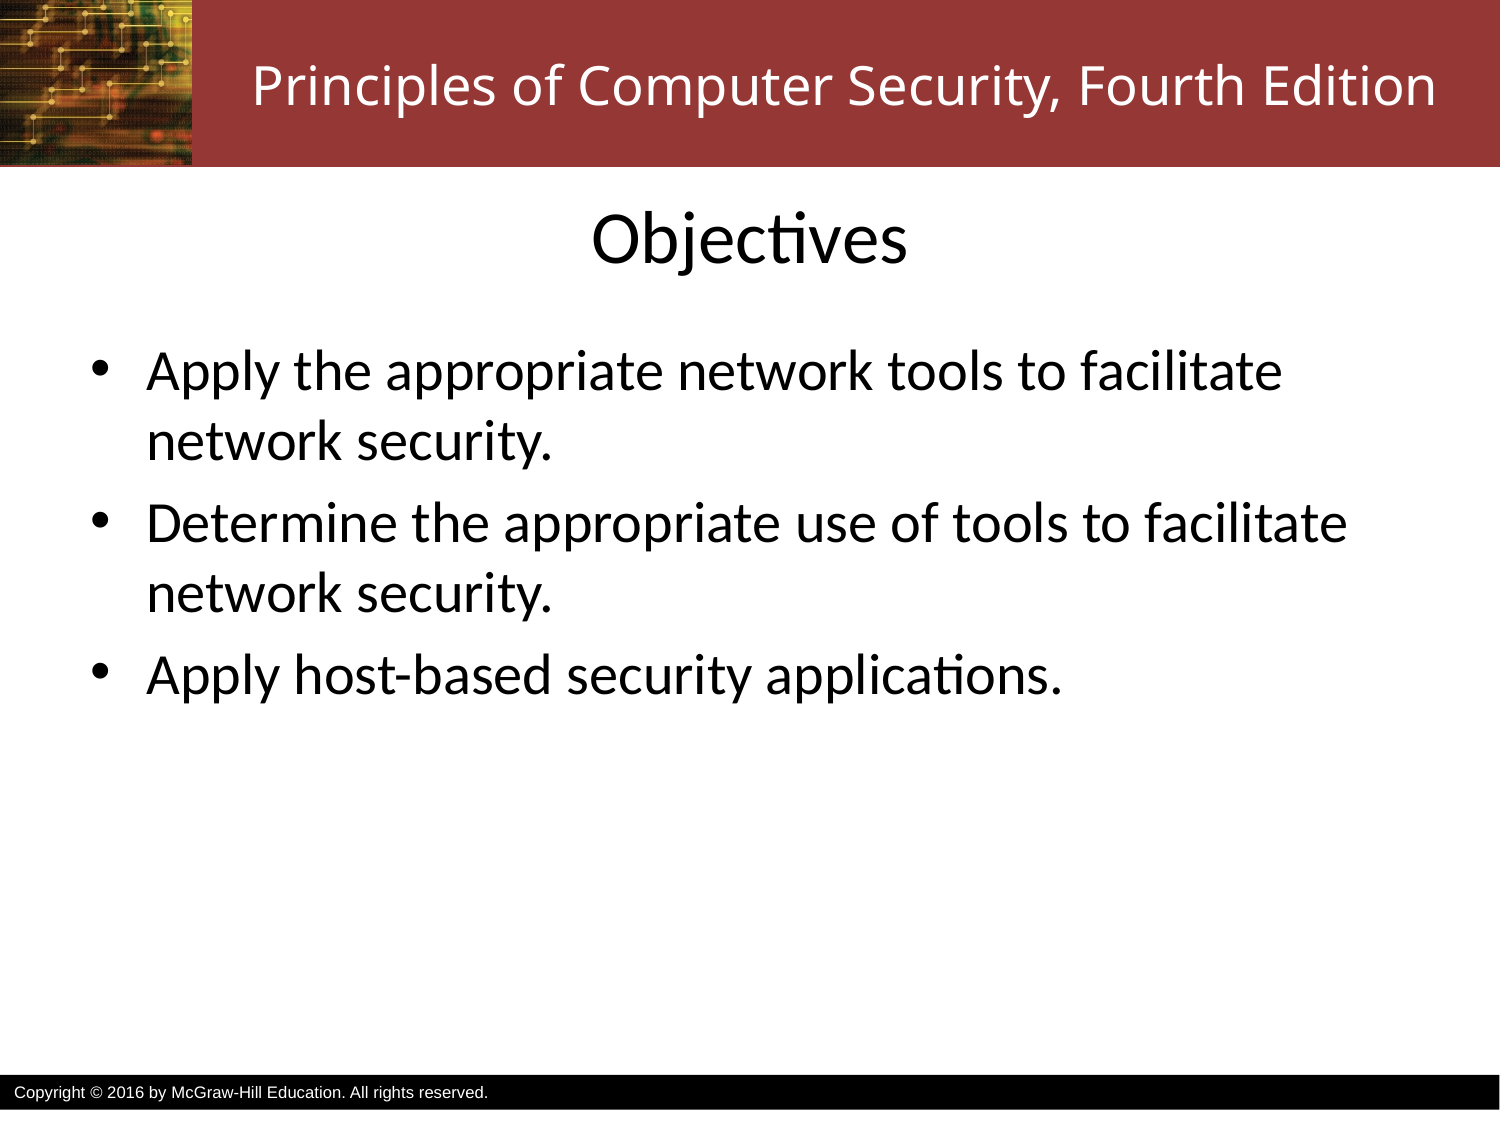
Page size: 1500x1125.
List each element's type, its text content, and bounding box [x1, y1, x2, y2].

list Apply the appropriate network tools to facilitate network security. Determine the appropriate use of tools to facilitate network security. Apply host-based security applications. [75, 324, 1425, 1005]
title Objectives [75, 181, 1425, 324]
picture [0, 0, 192, 165]
